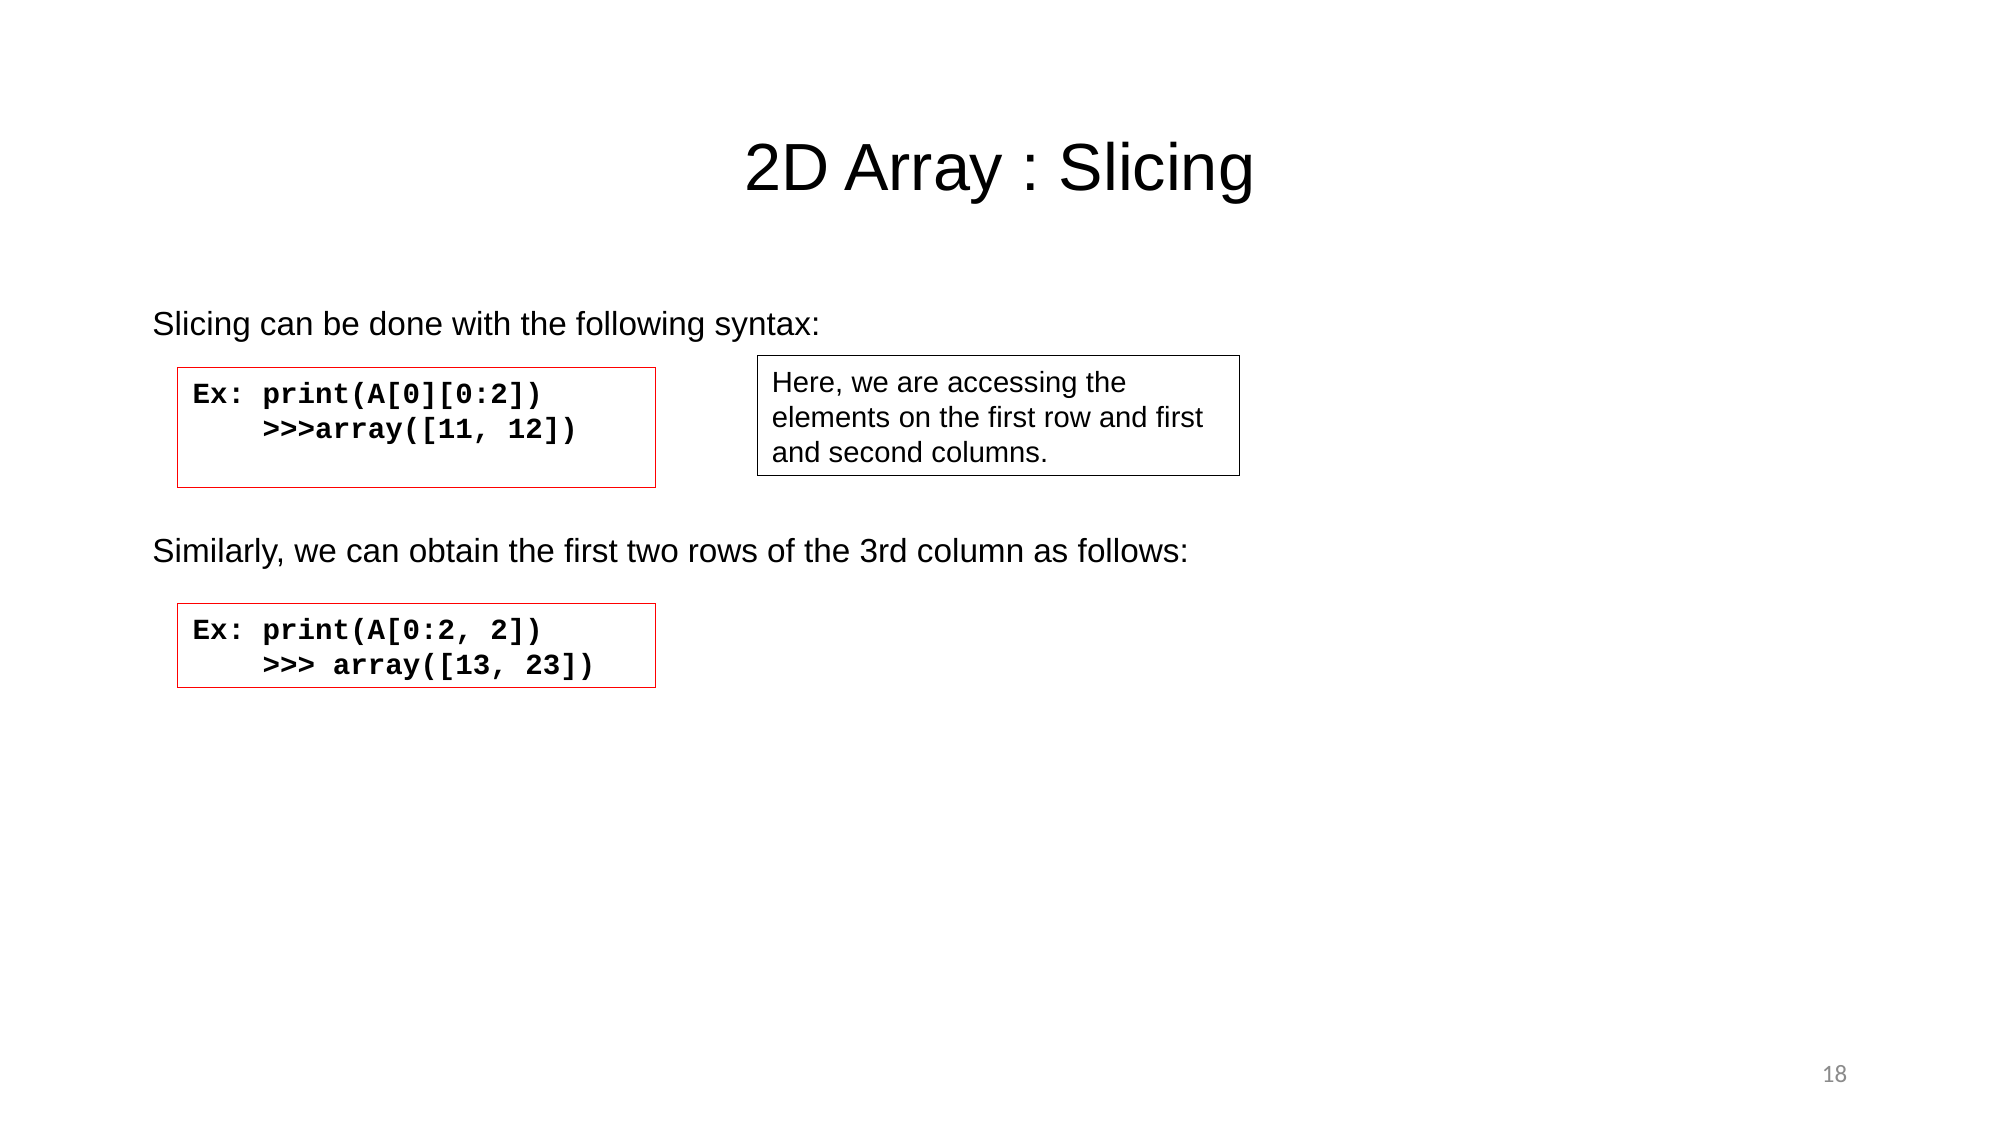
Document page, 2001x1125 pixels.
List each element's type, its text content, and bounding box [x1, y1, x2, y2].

text_box Here, we are accessing the elements on the first row and first and second columns. [757, 355, 1240, 476]
slide_number 18 [1412, 1042, 1863, 1103]
text_box Ex: print(A[0][0:2]) >>>array([11, 12]) [177, 367, 656, 488]
text_box Ex: print(A[0:2, 2]) >>> array([13, 23]) [177, 603, 656, 688]
title 2D Array : Slicing [137, 59, 1863, 278]
list Slicing can be done with the following syntax: Similarly, we can obtain the first two rows of the 3rd column as follows: [137, 299, 1863, 1014]
